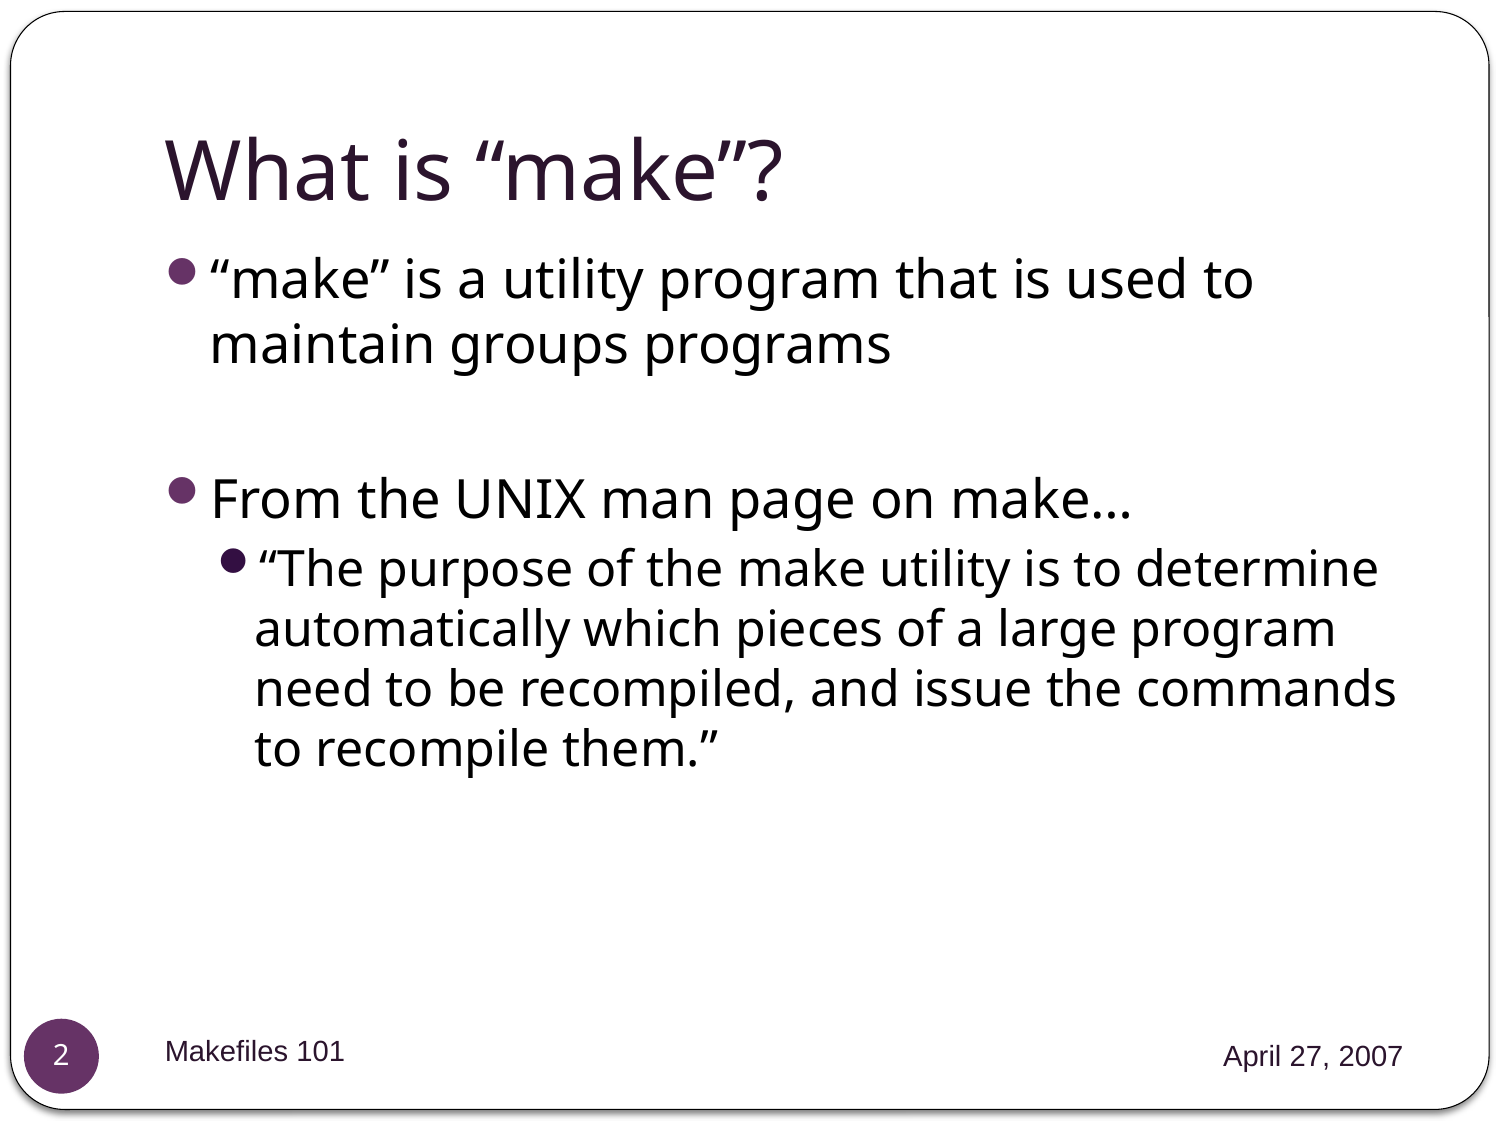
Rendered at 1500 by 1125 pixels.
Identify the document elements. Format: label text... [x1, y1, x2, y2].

footer Makefiles 101 [150, 1012, 800, 1088]
title What is “make”? [150, 45, 1425, 233]
list “make” is a utility program that is used to maintain groups programs From the UNIX man page on make… “The purpose of the make utility is to determine automatically which pieces of a large program need to be recompiled, and issue the commands to recompile them.” [150, 237, 1425, 988]
slide_number 2 [23, 1018, 99, 1094]
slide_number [1012, 1015, 1419, 1094]
